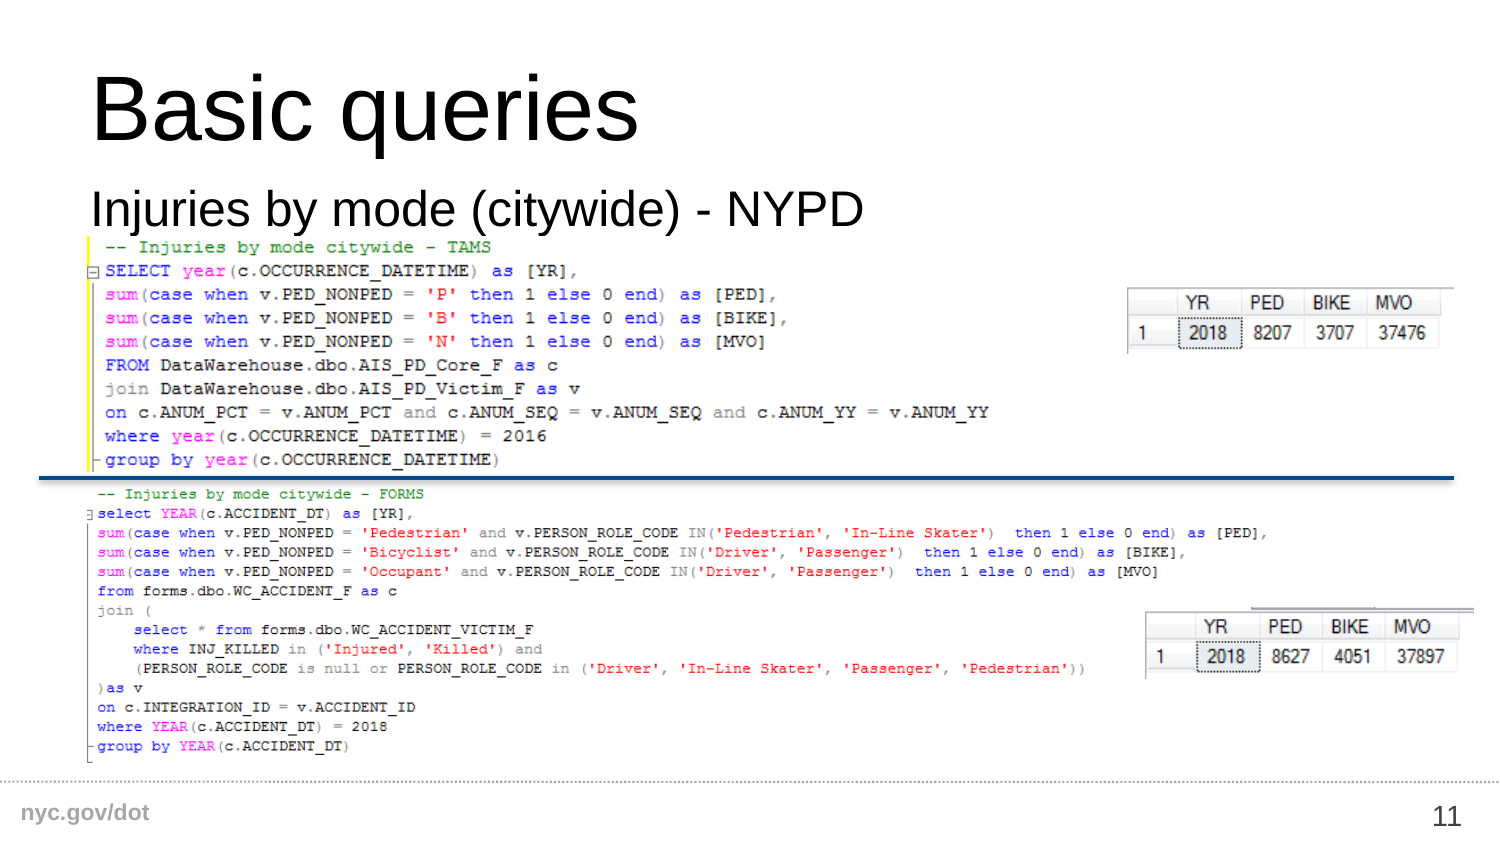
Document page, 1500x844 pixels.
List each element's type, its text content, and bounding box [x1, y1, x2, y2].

picture [87, 236, 1454, 472]
slide_number 11 [1127, 790, 1478, 836]
title Basic queries [75, 33, 1425, 175]
picture [87, 486, 1475, 763]
list Injuries by mode (citywide) - NYPD [75, 169, 1403, 253]
